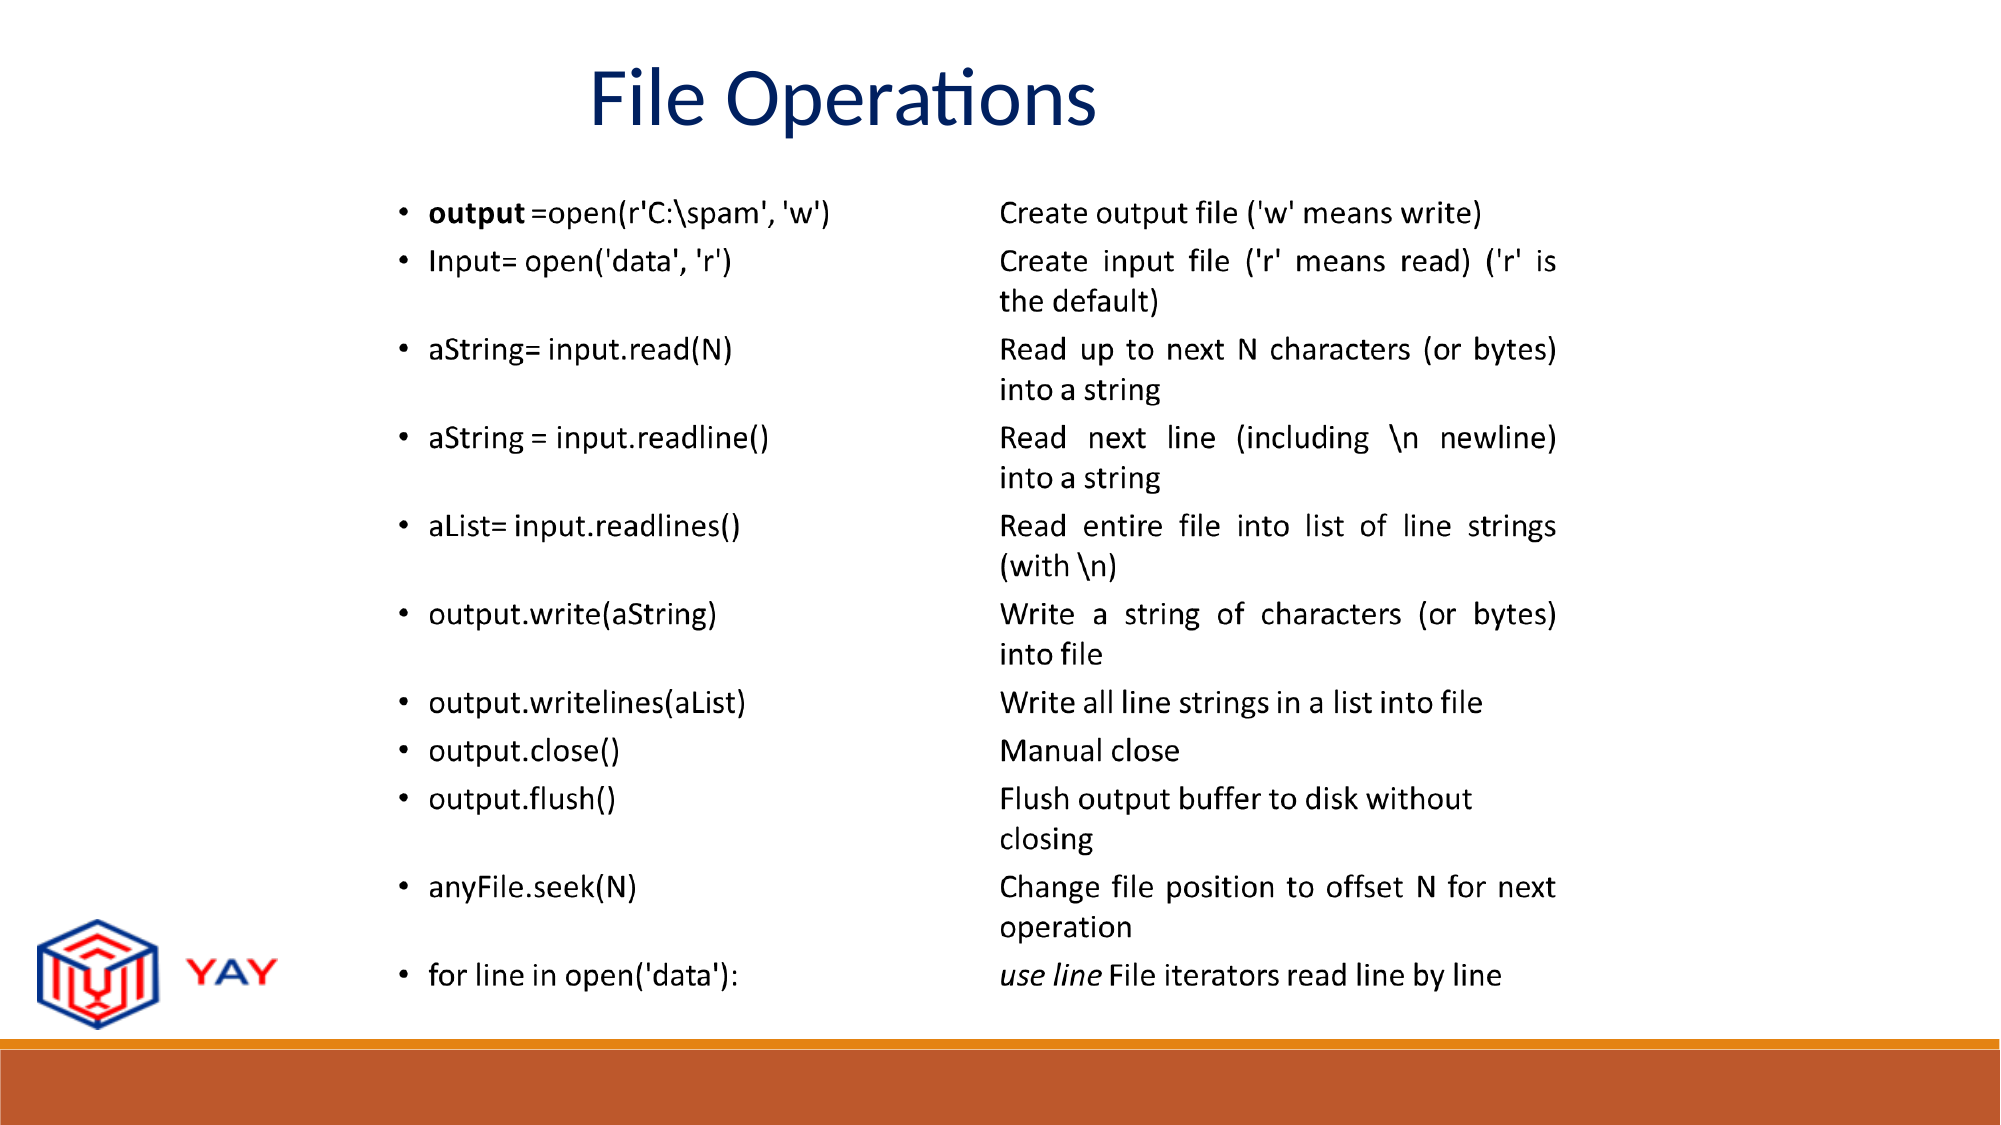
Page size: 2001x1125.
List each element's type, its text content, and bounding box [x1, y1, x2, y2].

text_box File Operations [574, 34, 2000, 150]
picture [377, 181, 1577, 1015]
picture [36, 919, 279, 1030]
